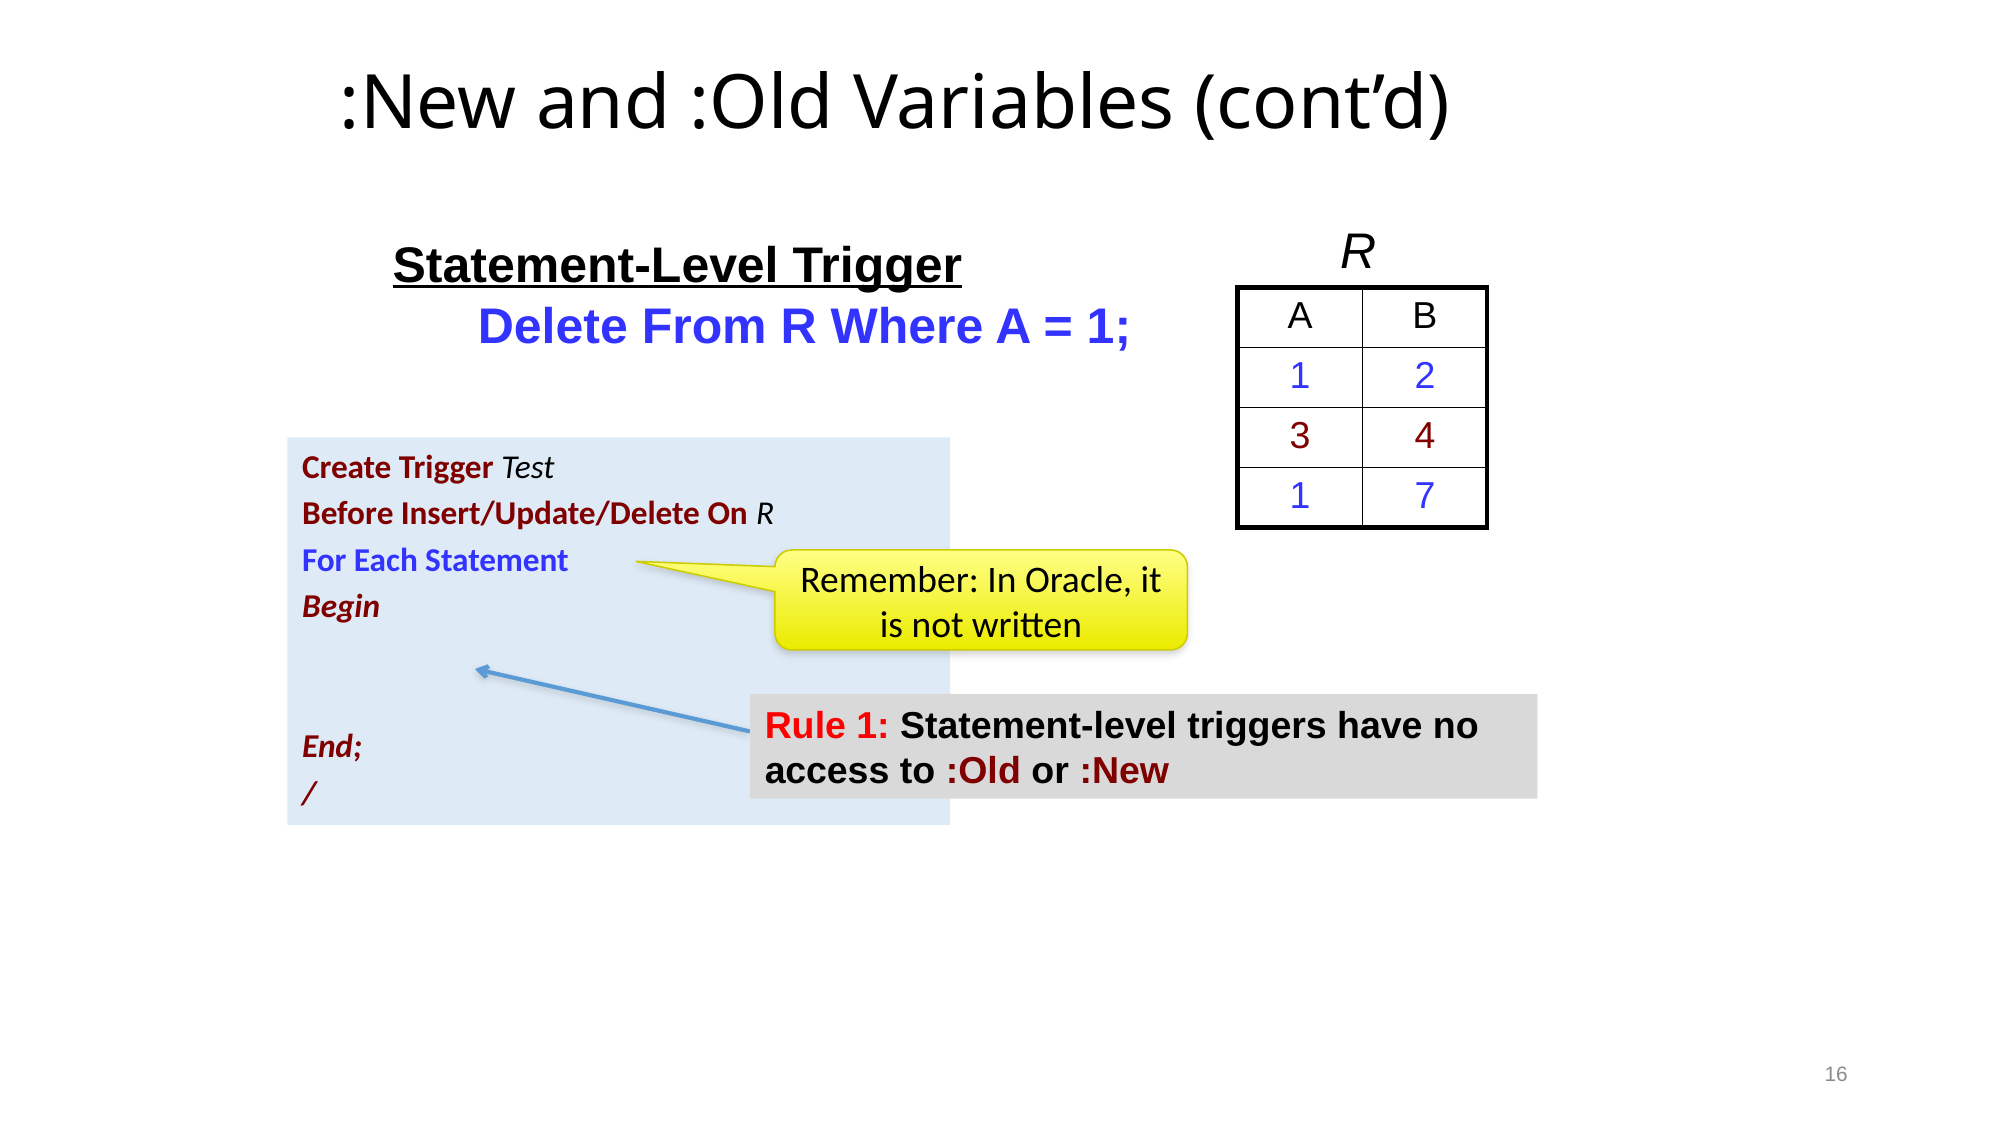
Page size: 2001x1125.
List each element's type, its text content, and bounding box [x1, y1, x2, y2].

text_box Rule 1: Statement-level triggers have no access to :Old or :New [750, 693, 1538, 799]
title :New and :Old Variables (cont’d) [324, 20, 1563, 188]
text_box Remember: In Oracle, it is not written [635, 549, 1188, 650]
table_cell 1 [1240, 468, 1362, 525]
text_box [474, 668, 750, 732]
table_header A [1240, 290, 1362, 347]
table_cell 2 [1363, 348, 1485, 407]
text_box Create Trigger Test Before Insert/Update/Delete On R For Each Statement Begin End; / [287, 437, 950, 825]
text_box R [1325, 211, 1392, 287]
table_header B [1363, 290, 1485, 347]
table_cell 4 [1363, 408, 1485, 467]
table_cell 3 [1240, 408, 1362, 467]
text_box Statement-Level Trigger [377, 224, 978, 300]
table_cell 7 [1363, 468, 1485, 525]
text_box Delete From R Where A = 1; [463, 286, 1147, 362]
slide_number 16 [1412, 1042, 1863, 1103]
table_cell 1 [1240, 348, 1362, 407]
